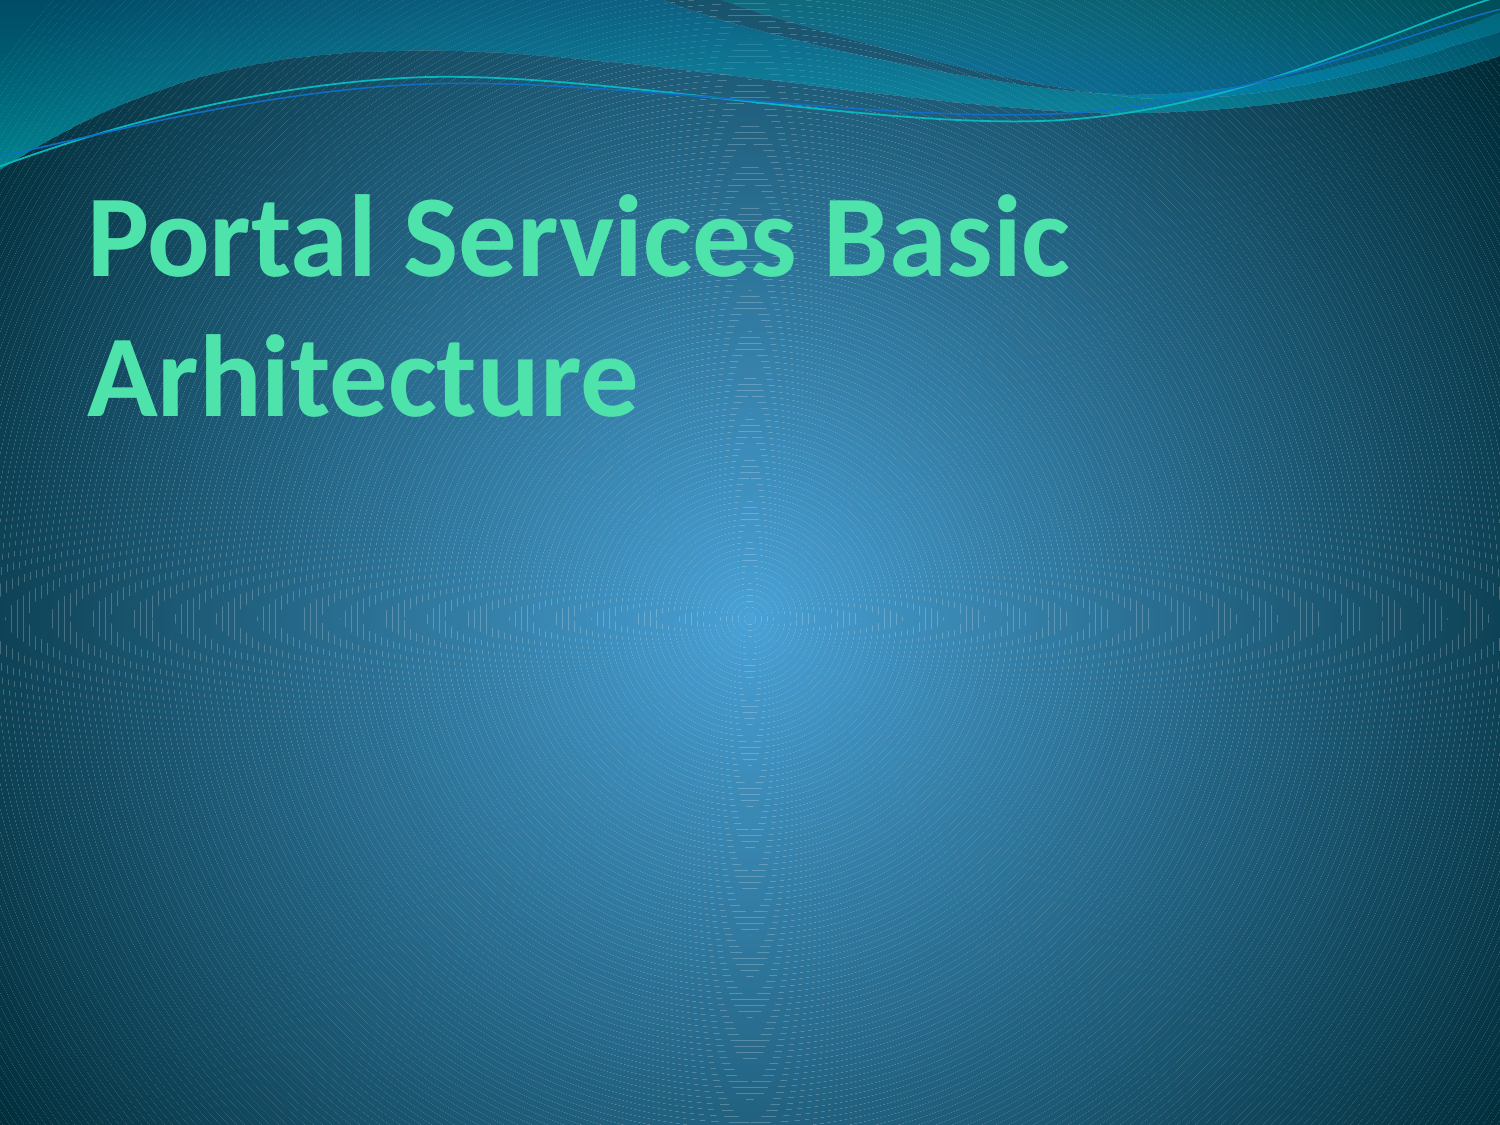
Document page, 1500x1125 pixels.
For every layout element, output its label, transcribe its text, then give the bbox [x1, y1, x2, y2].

title Portal Services Basic Arhitecture [86, 216, 1362, 440]
